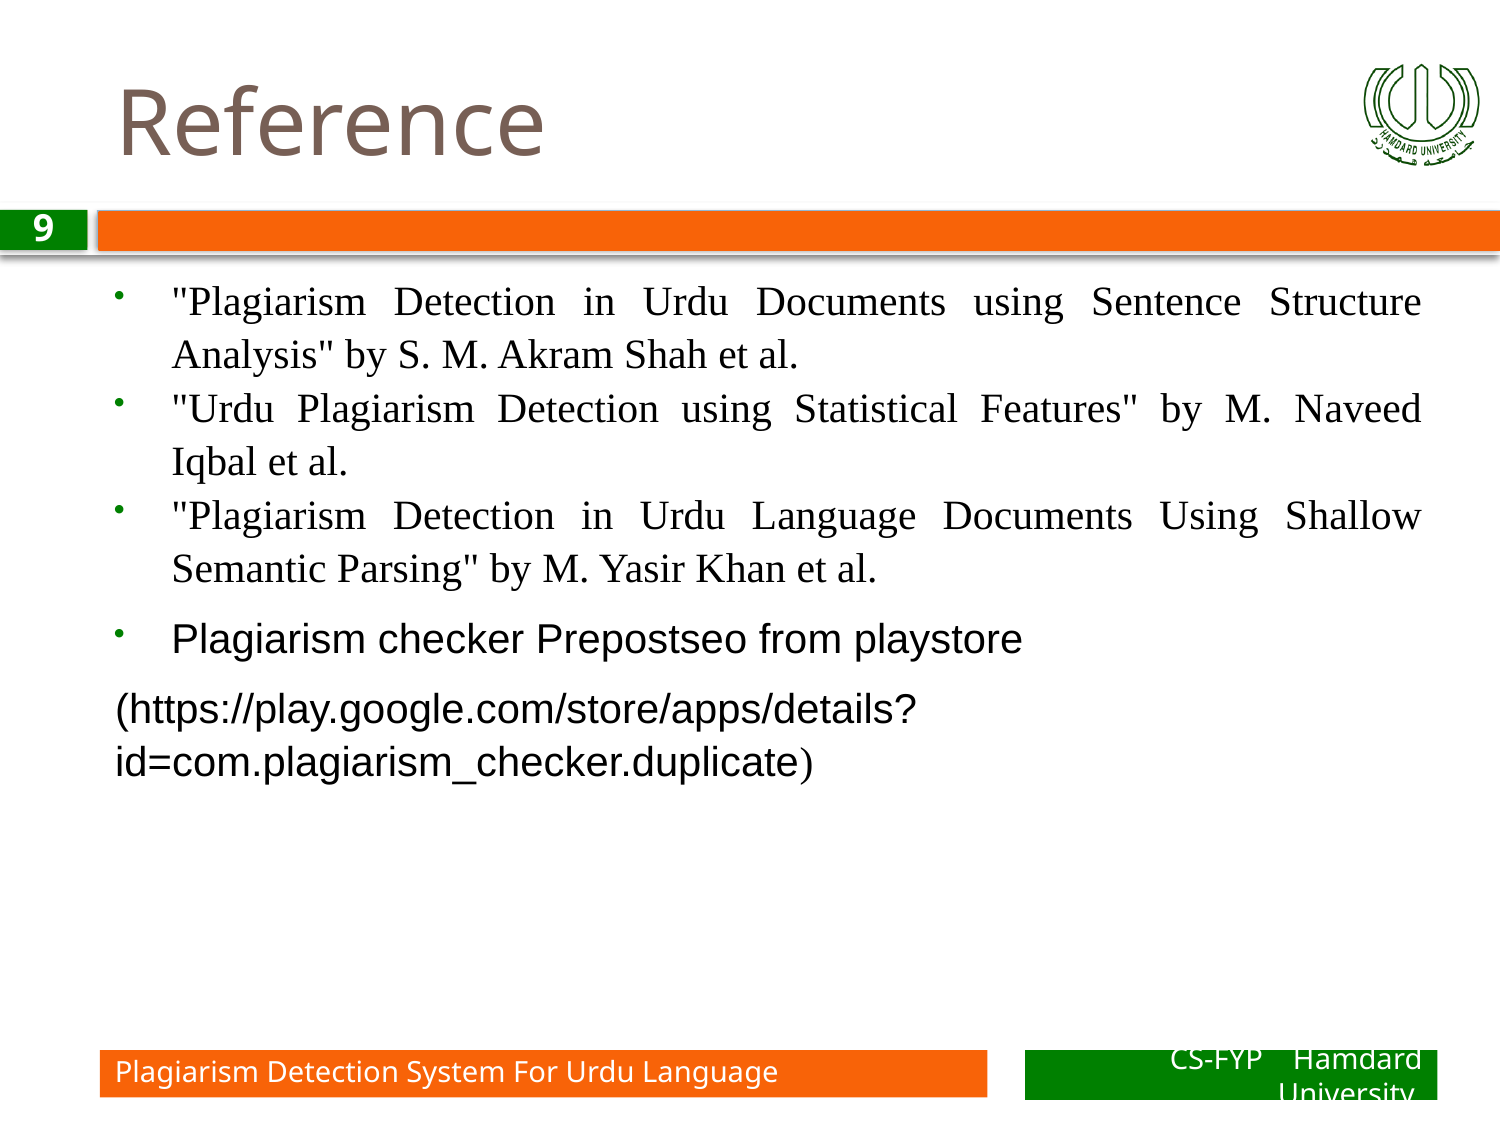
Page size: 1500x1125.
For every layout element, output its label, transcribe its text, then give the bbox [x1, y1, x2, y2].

slide_number CS-FYP Hamdard University [1025, 1050, 1438, 1100]
list "Plagiarism Detection in Urdu Documents using Sentence Structure Analysis" by S. M. Akram Shah et al. "Urdu Plagiarism Detection using Statistical Features" by M. Naveed Iqbal et al. "Plagiarism Detection in Urdu Language Documents Using Shallow Semantic Parsing" by M. Yasir Khan et al. Plagiarism checker Prepostseo from playstore (https://play.google.com/store/apps/details?id=com.plagiarism_checker.duplicate) [100, 262, 1438, 1000]
slide_number 9 [0, 209, 88, 250]
title Reference [100, 37, 1350, 200]
footer Plagiarism Detection System For Urdu Language [99, 1050, 988, 1098]
picture [1362, 62, 1483, 168]
